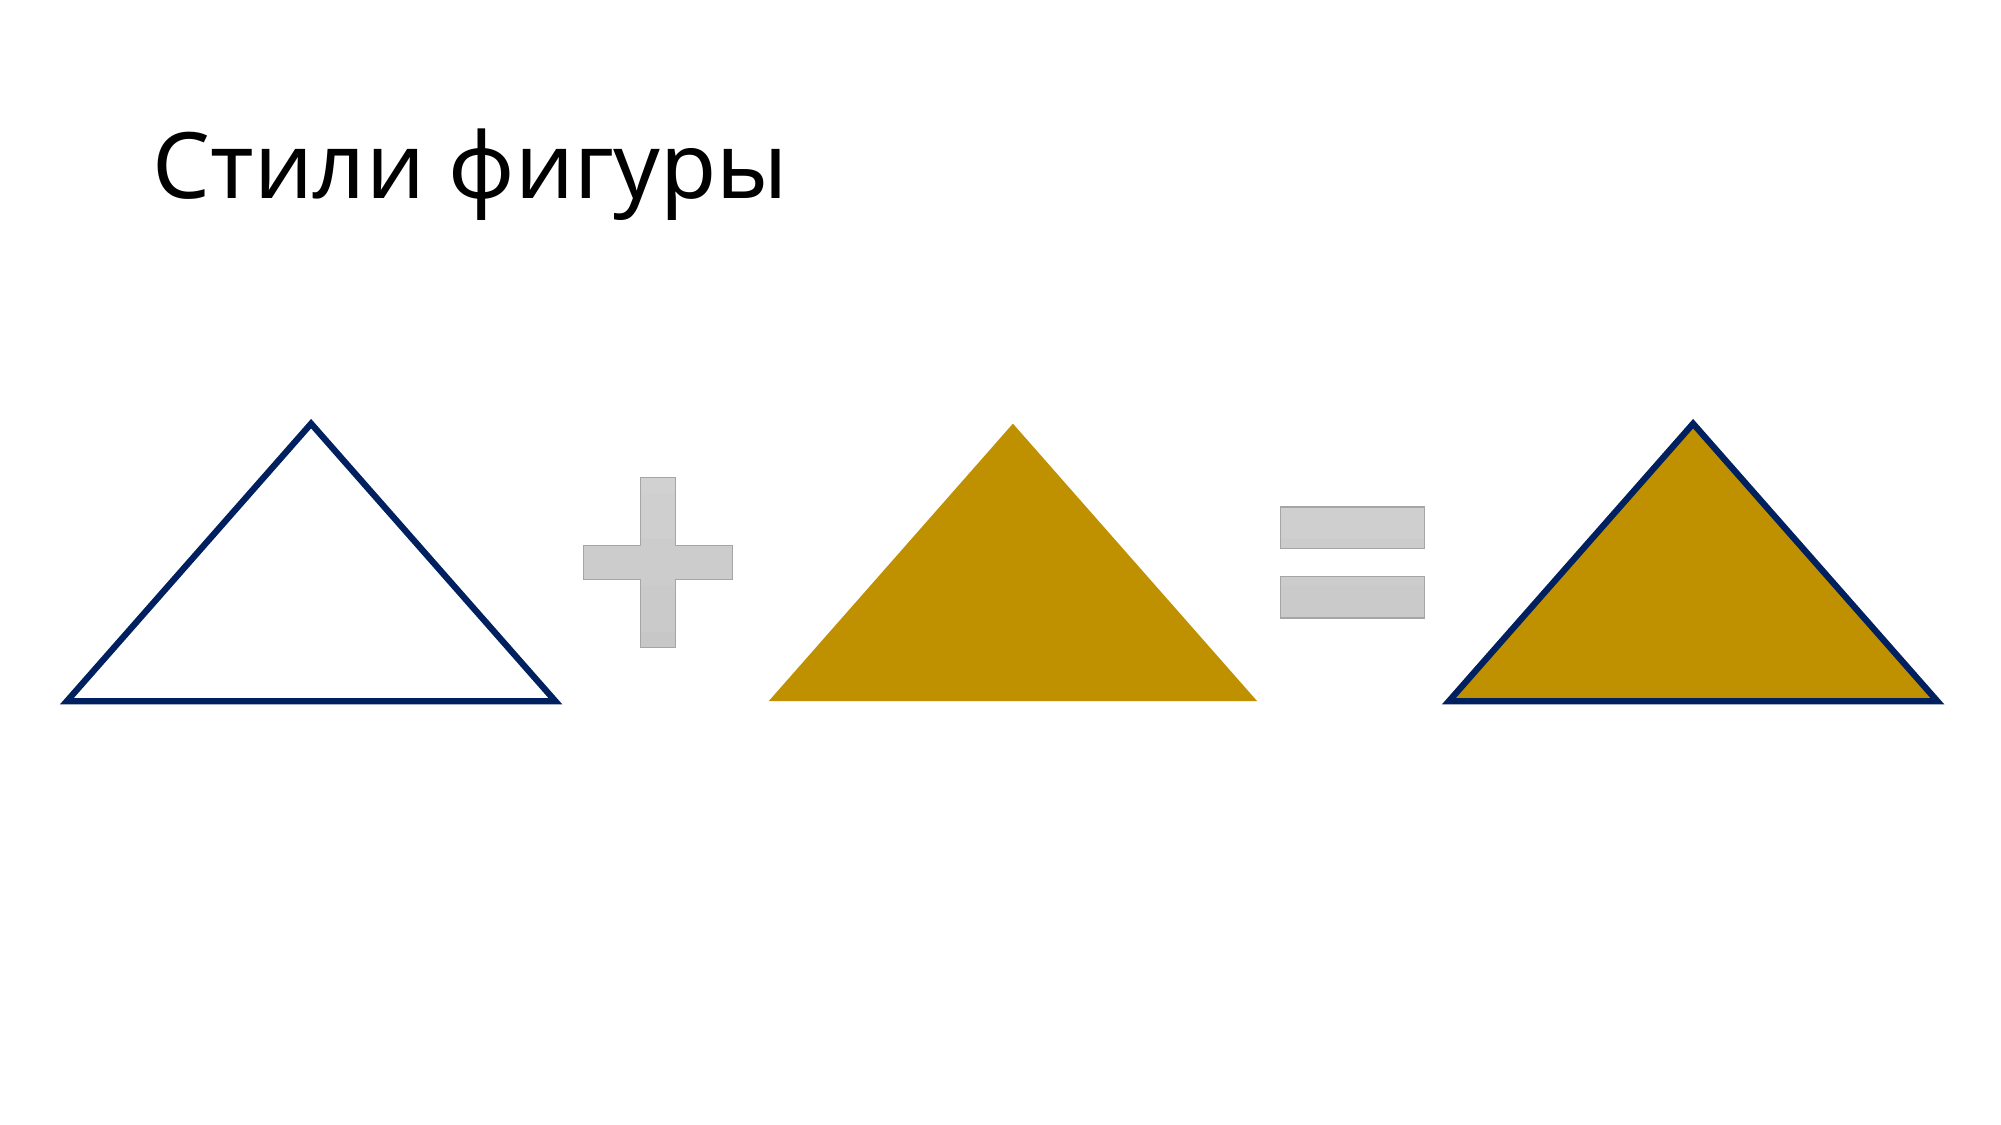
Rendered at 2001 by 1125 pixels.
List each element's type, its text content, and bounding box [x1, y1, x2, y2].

text_box [64, 422, 558, 703]
title Стили фигуры [137, 59, 1863, 278]
text_box [1280, 576, 1425, 619]
text_box [583, 477, 733, 648]
text_box [766, 422, 1260, 703]
text_box [1280, 506, 1425, 549]
text_box [1446, 422, 1940, 703]
